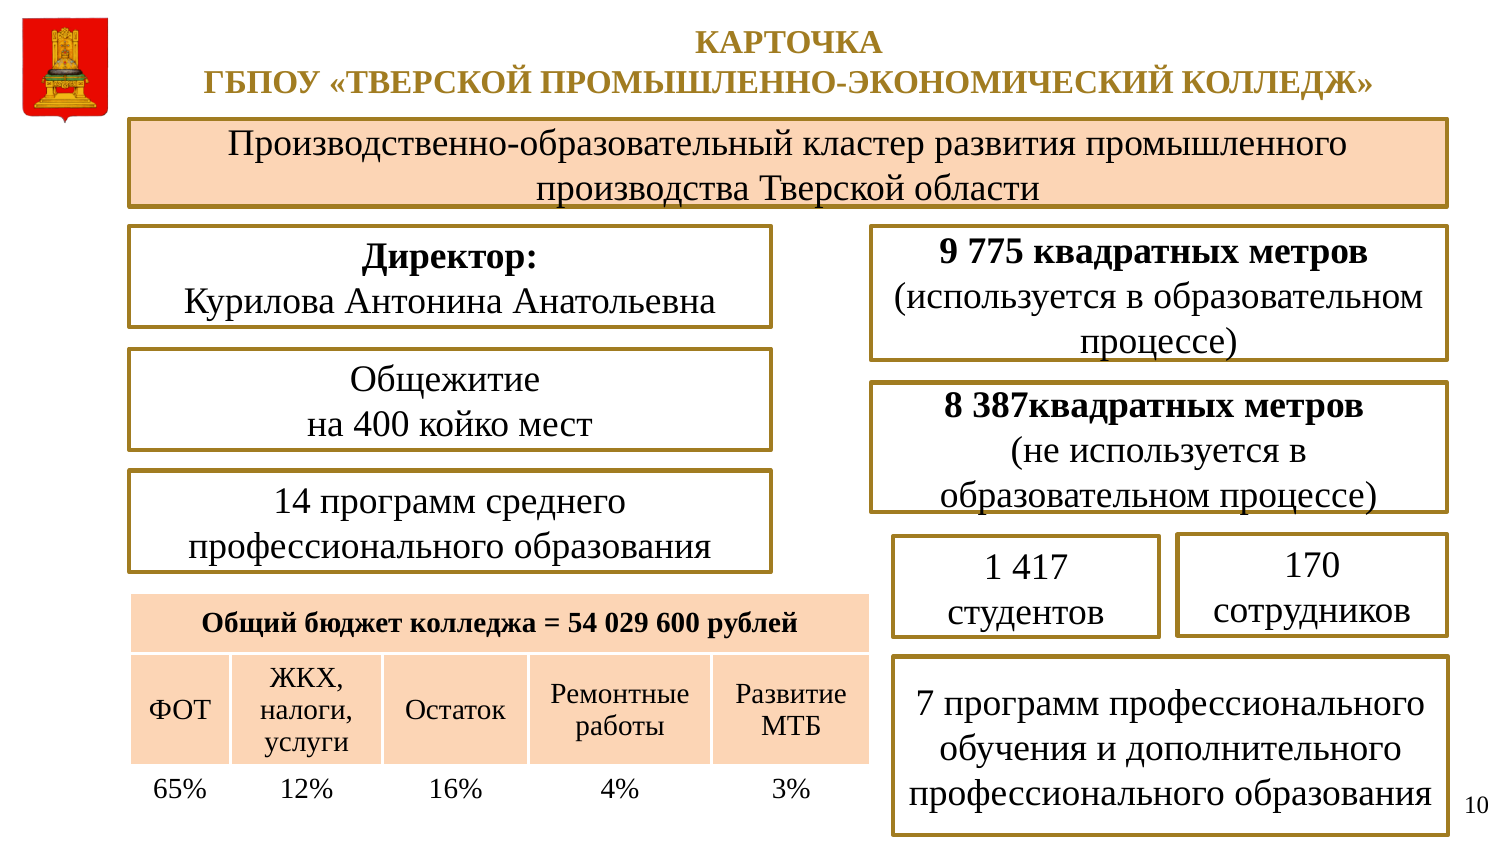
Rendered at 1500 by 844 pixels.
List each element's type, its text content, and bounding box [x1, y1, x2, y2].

table_cell ЖКХ, налоги, услуги [232, 655, 381, 764]
table_header Общий бюджет колледжа = 54 029 600 рублей [131, 594, 869, 652]
text_box 8 387квадратных метров (не используется в образовательном процессе) [869, 380, 1449, 514]
text_box 14 программ среднего профессионального образования [127, 468, 773, 574]
text_box Директор: Курилова Антонина Анатольевна [127, 224, 773, 329]
table_cell ФОТ [131, 655, 229, 764]
text_box 170 сотрудников [1175, 532, 1449, 638]
table_cell 4% [530, 767, 710, 825]
table_cell 65% [131, 767, 229, 825]
text_box Общежитие на 400 койко мест [127, 347, 773, 452]
text_box 7 программ профессионального обучения и дополнительного профессионального образования [891, 654, 1450, 837]
table_cell Остаток [384, 655, 527, 764]
table_cell 12% [232, 767, 381, 825]
table_cell Ремонтные работы [530, 655, 710, 764]
table_cell Развитие МТБ [713, 655, 869, 764]
text_box 9 775 квадратных метров (используется в образовательном процессе) [869, 224, 1449, 362]
slide_number 10 [1450, 774, 1500, 833]
table_cell 3% [713, 767, 869, 825]
text_box КАРТОЧКА ГБПОУ «ТВЕРСКОЙ ПРОМЫШЛЕННО-ЭКОНОМИЧЕСКИЙ КОЛЛЕДЖ» [115, 12, 1463, 128]
picture [20, 12, 114, 129]
text_box Производственно-образовательный кластер развития промышленного производства Тверской области [127, 117, 1449, 209]
text_box 1 417 студентов [891, 534, 1161, 639]
table_cell 16% [384, 767, 527, 825]
